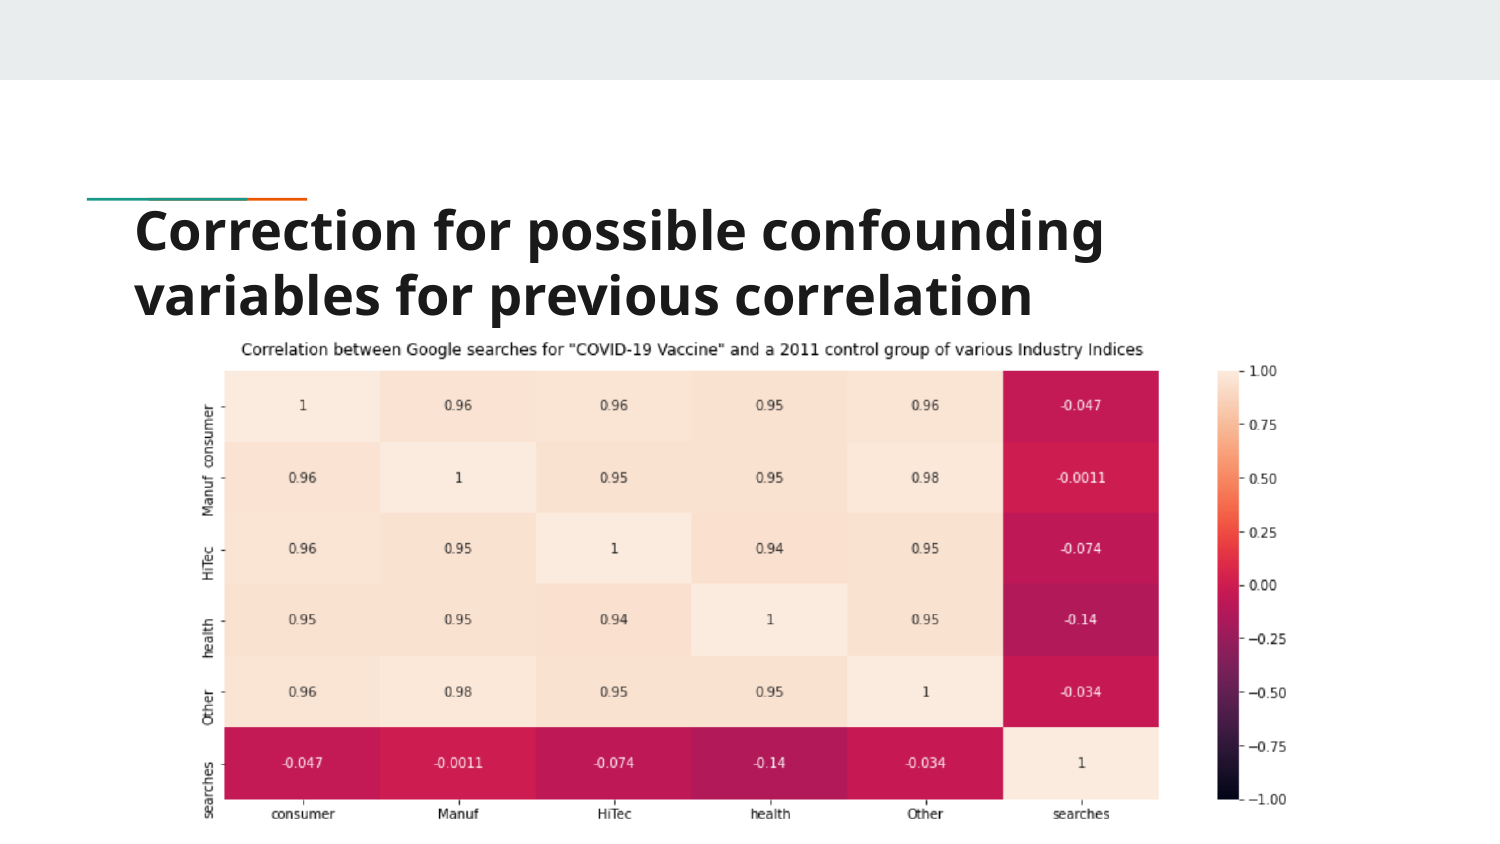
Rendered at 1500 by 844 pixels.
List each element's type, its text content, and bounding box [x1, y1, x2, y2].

title Correction for possible confounding variables for previous correlation [119, 181, 1381, 269]
picture [191, 334, 1325, 832]
